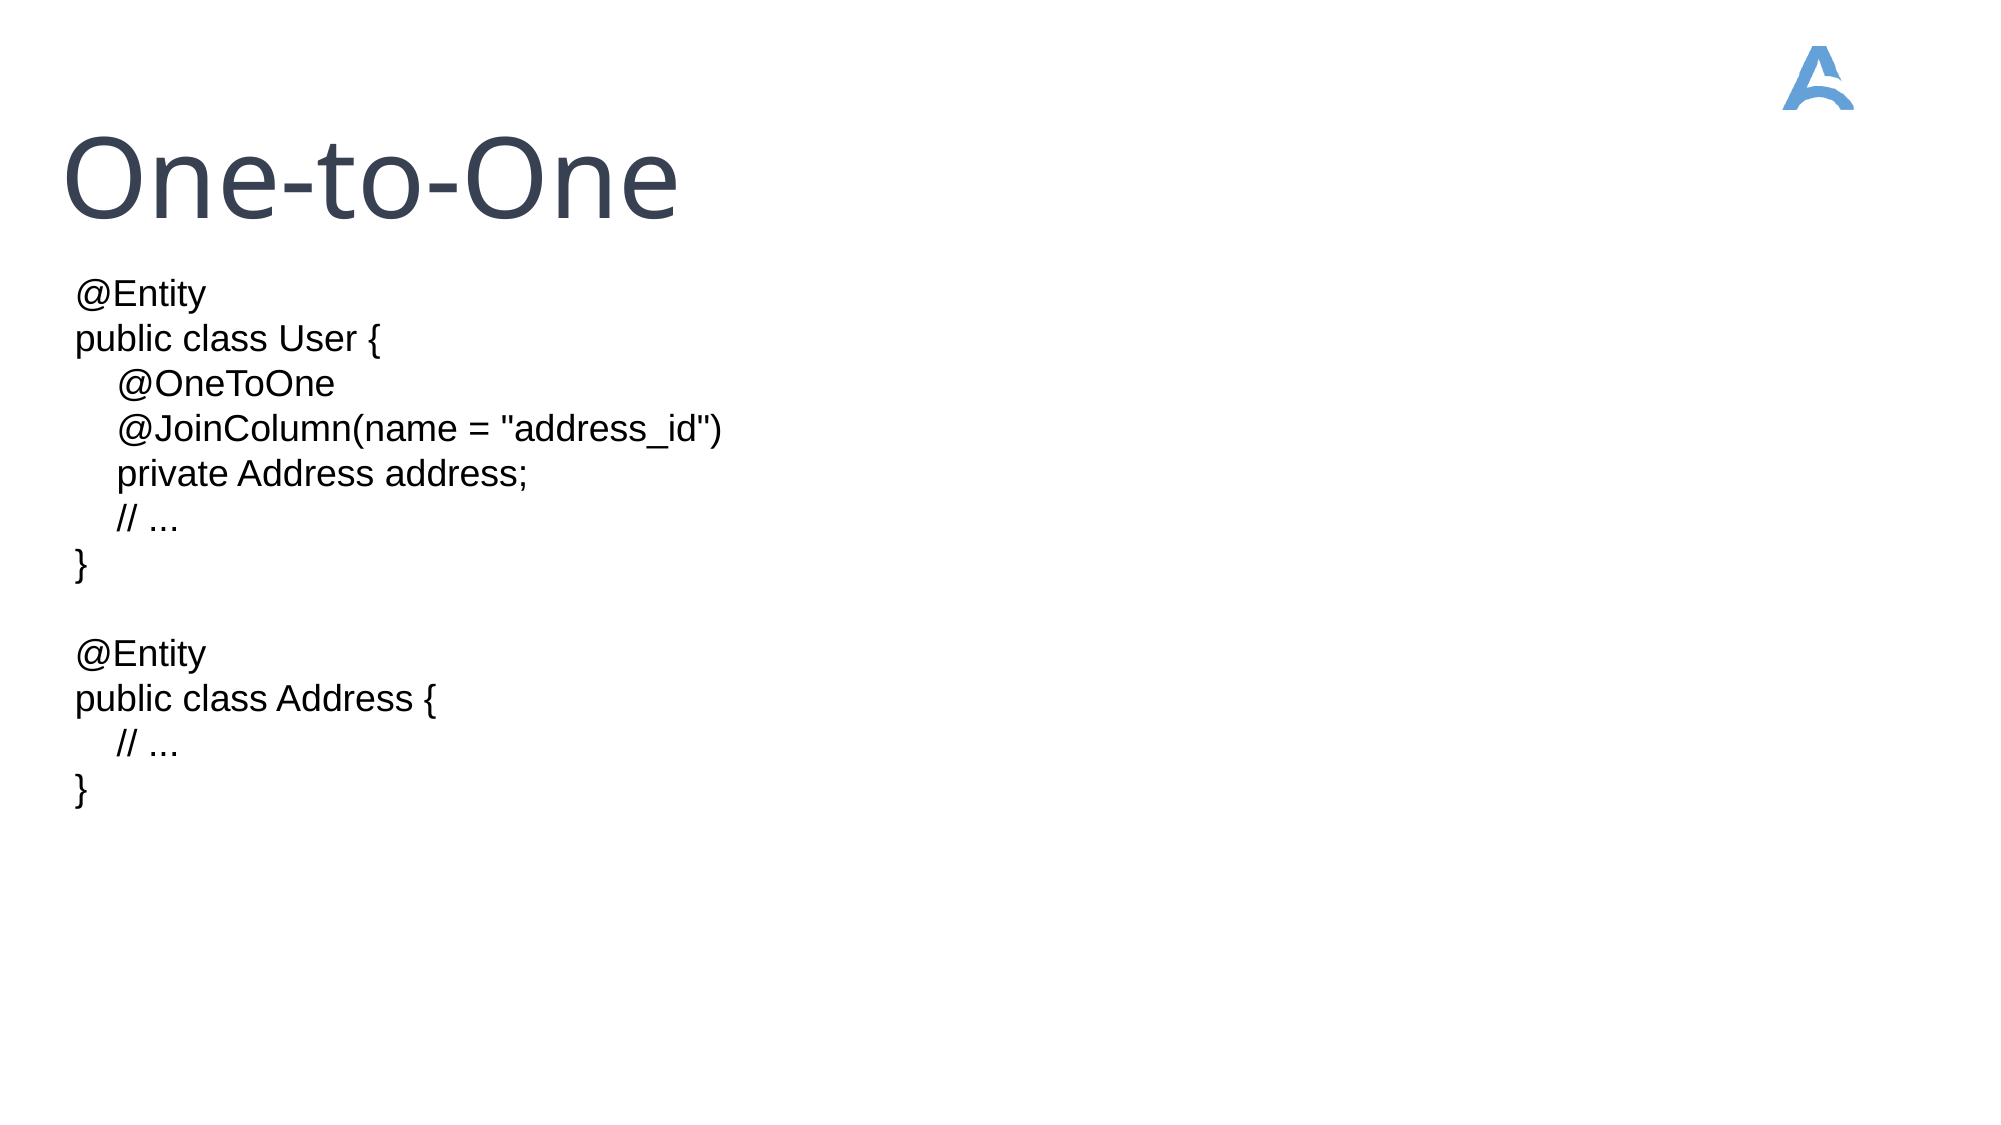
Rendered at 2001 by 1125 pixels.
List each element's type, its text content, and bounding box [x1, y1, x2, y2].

picture [1782, 46, 1854, 110]
text_box One-to-One [59, 83, 1842, 235]
text_box @Entity public class User { @OneToOne @JoinColumn(name = "address_id") private Address address; // ... } @Entity public class Address { // ... } [59, 261, 1064, 817]
